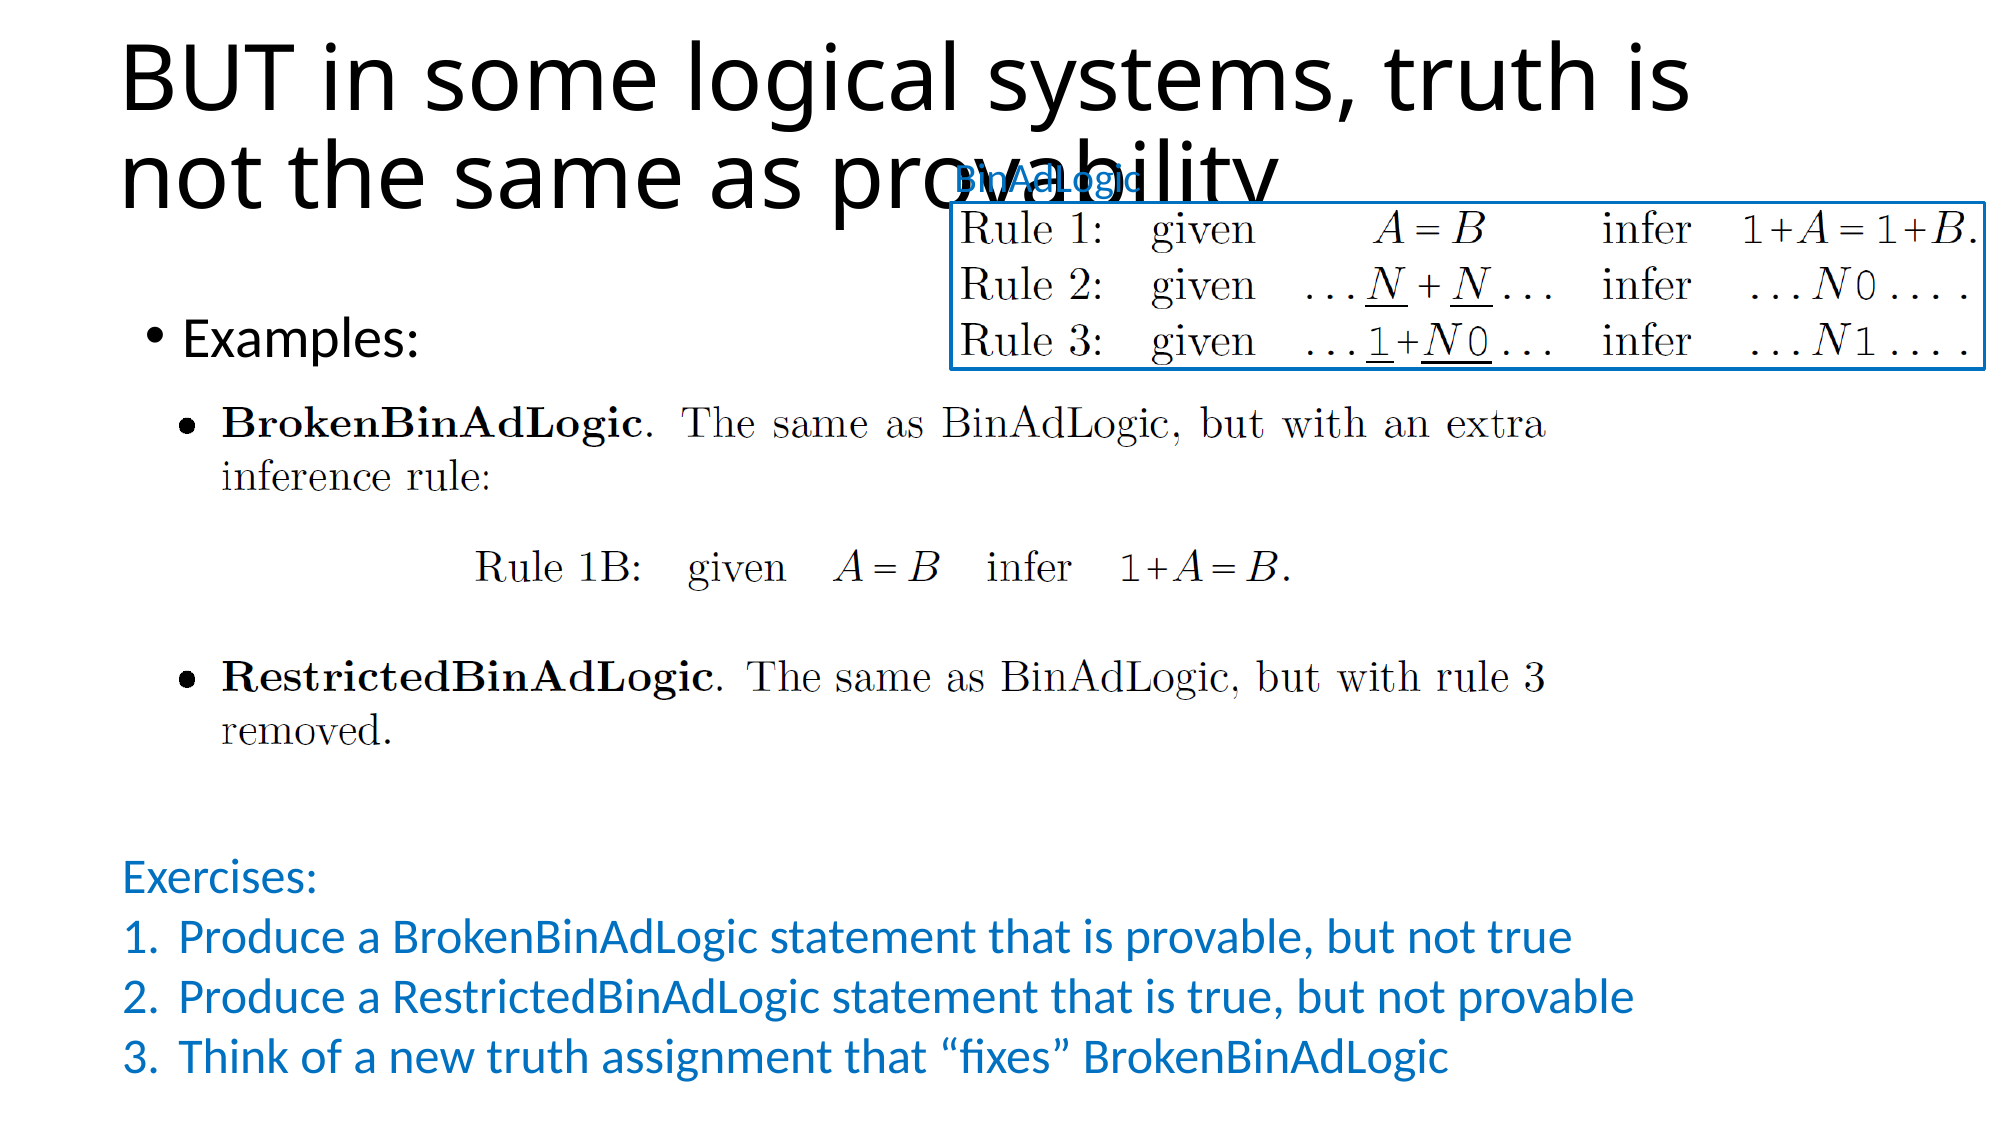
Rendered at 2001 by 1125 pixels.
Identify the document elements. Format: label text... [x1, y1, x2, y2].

text_box BinAdLogic [946, 143, 1150, 208]
picture [952, 203, 1983, 368]
text_box Exercises: Produce a BrokenBinAdLogic statement that is provable, but not true Produce a RestrictedBinAdLogic statement that is true, but not provable Think of a new truth assignment that “fixes” BrokenBinAdLogic [114, 835, 1644, 1091]
list Examples: [136, 298, 1863, 774]
picture [169, 392, 1554, 758]
title BUT in some logical systems, truth is not the same as provability [110, 22, 1837, 238]
